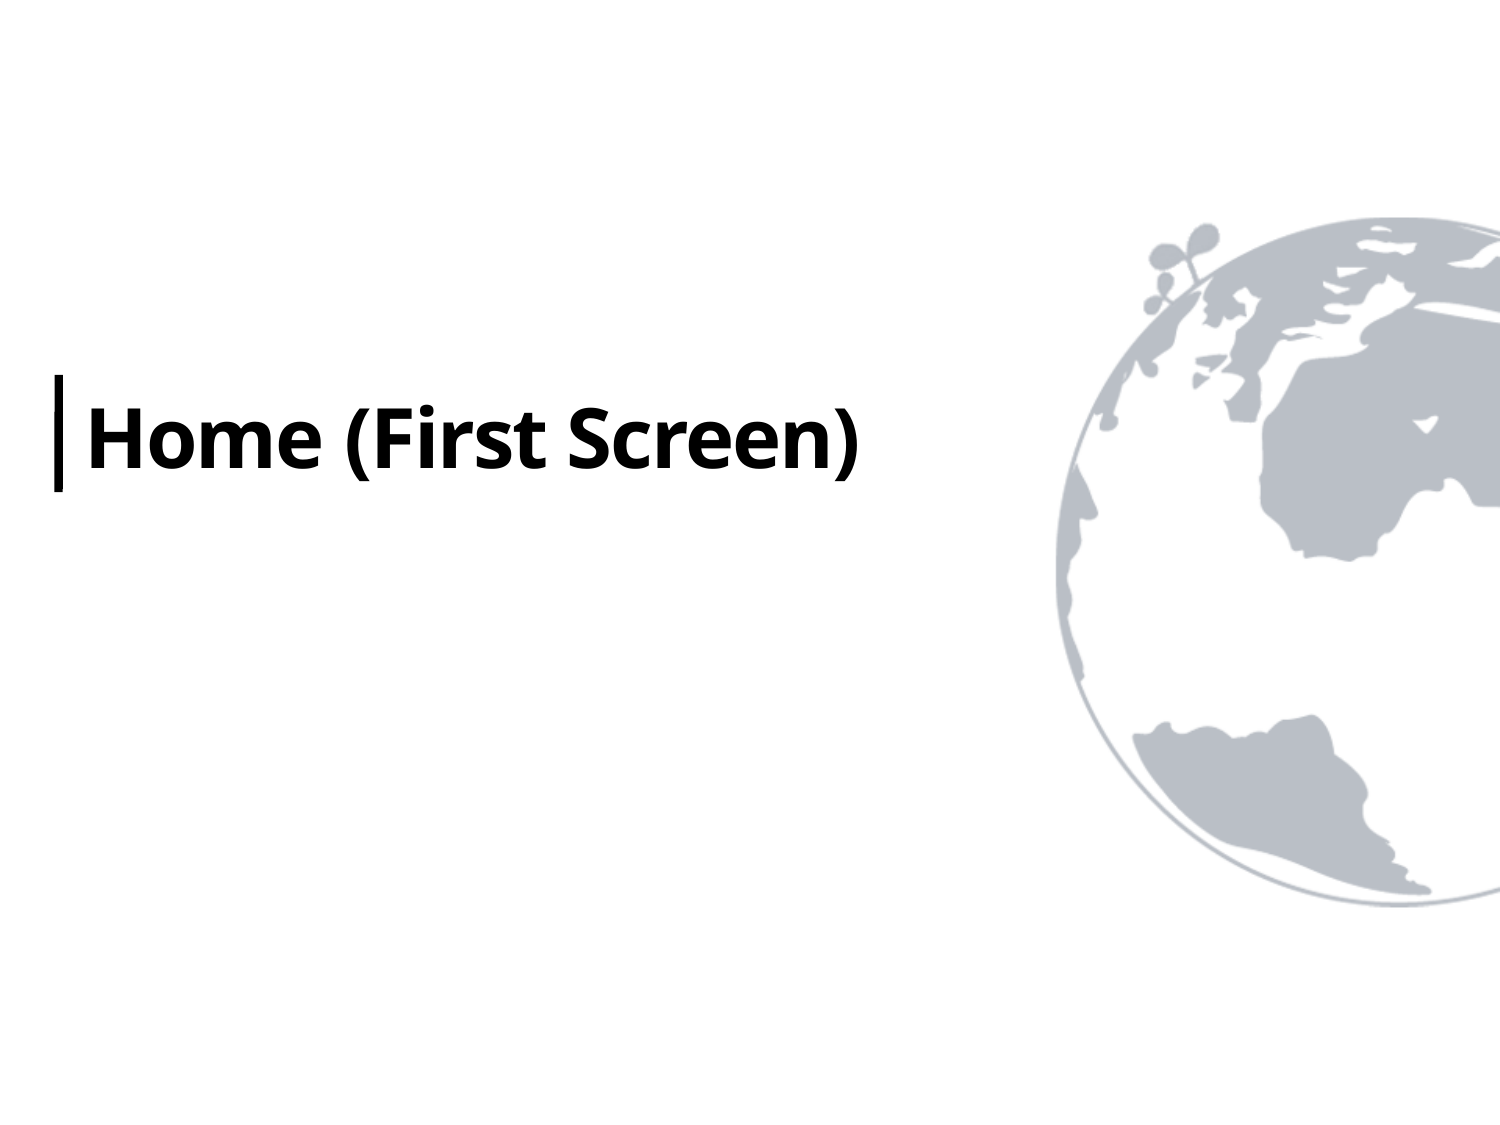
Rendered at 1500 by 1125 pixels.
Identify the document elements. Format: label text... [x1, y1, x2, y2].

picture [0, 210, 1500, 914]
text_box Home (First Screen) [70, 377, 1454, 493]
